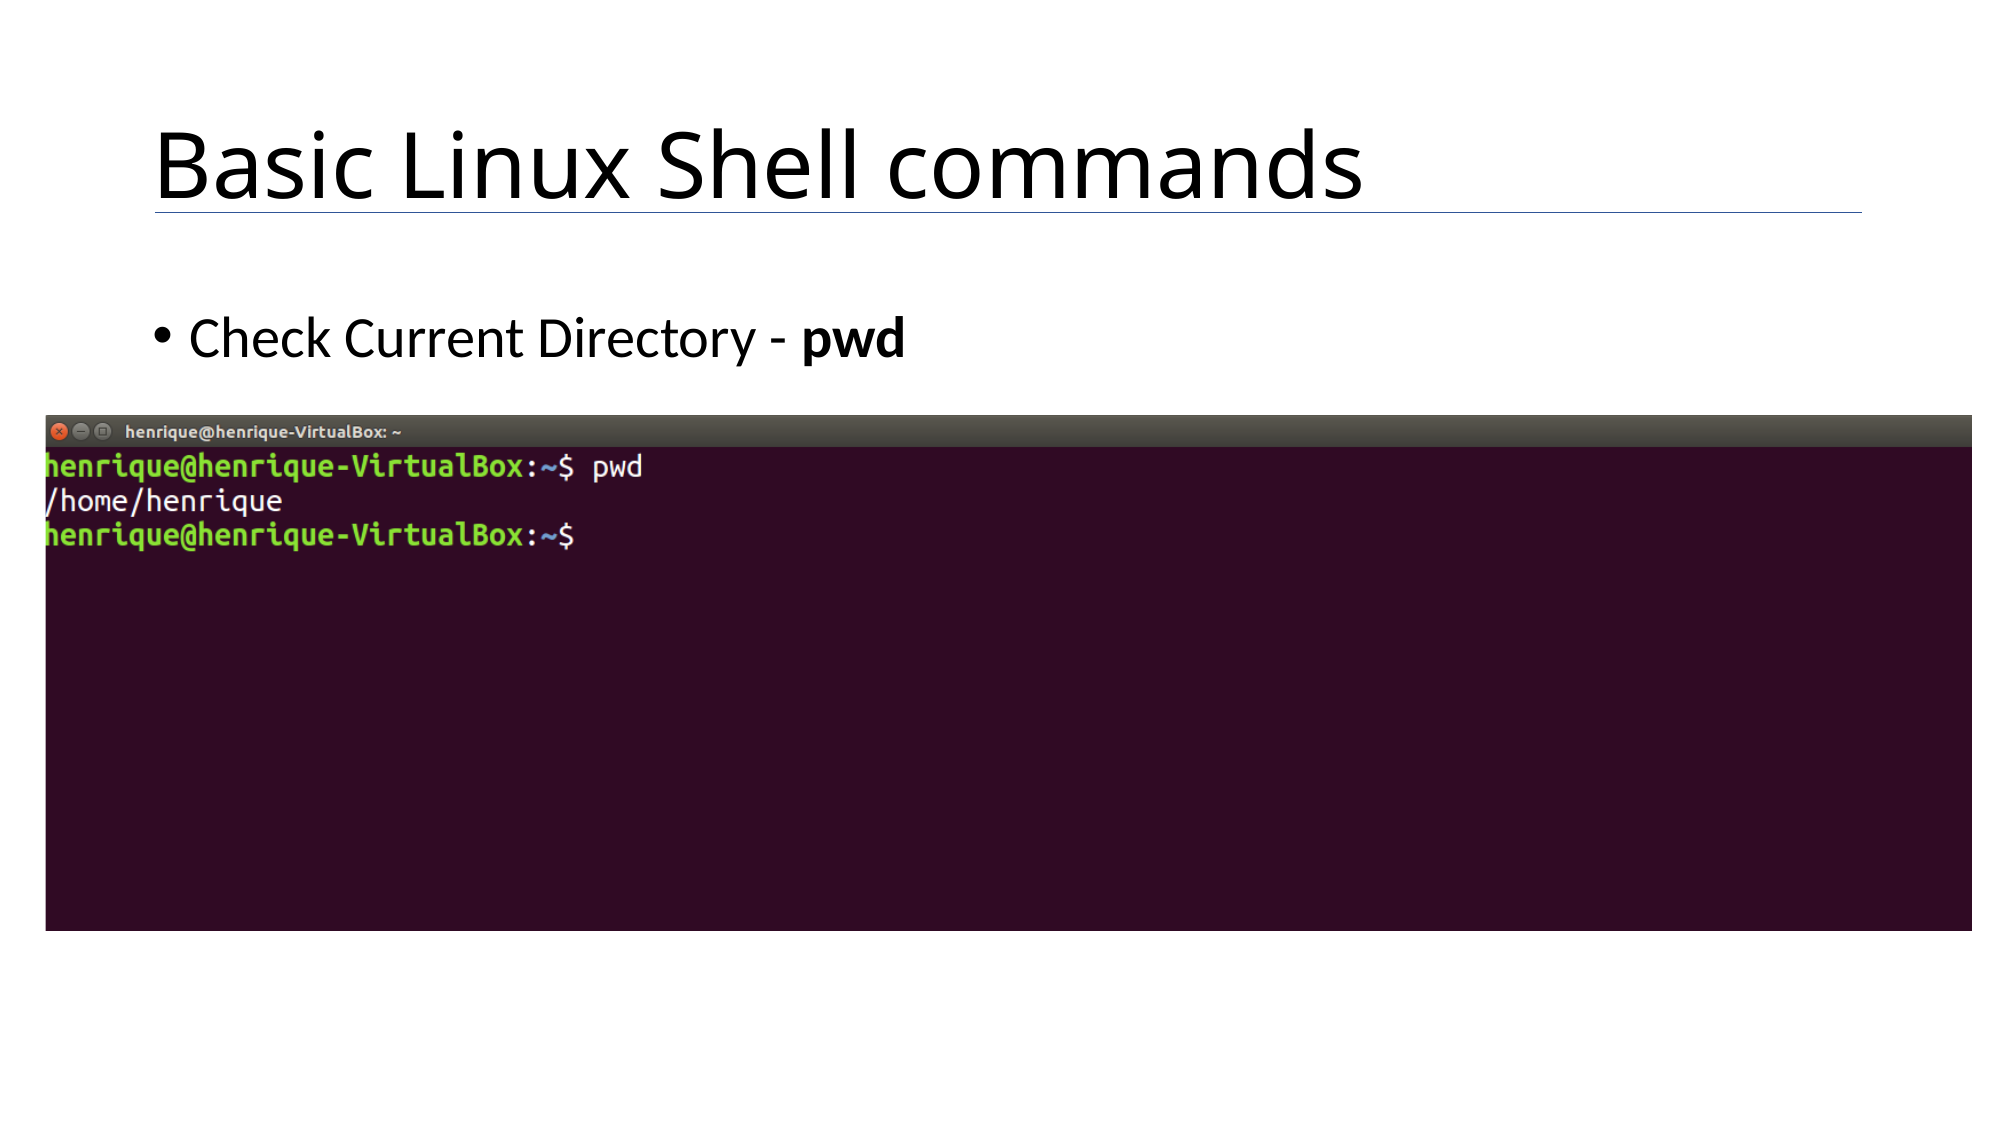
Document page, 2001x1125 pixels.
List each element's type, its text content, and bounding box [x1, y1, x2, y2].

picture [45, 415, 1972, 931]
list Check Current Directory - pwd [137, 299, 1863, 406]
title Basic Linux Shell commands [137, 59, 1863, 278]
